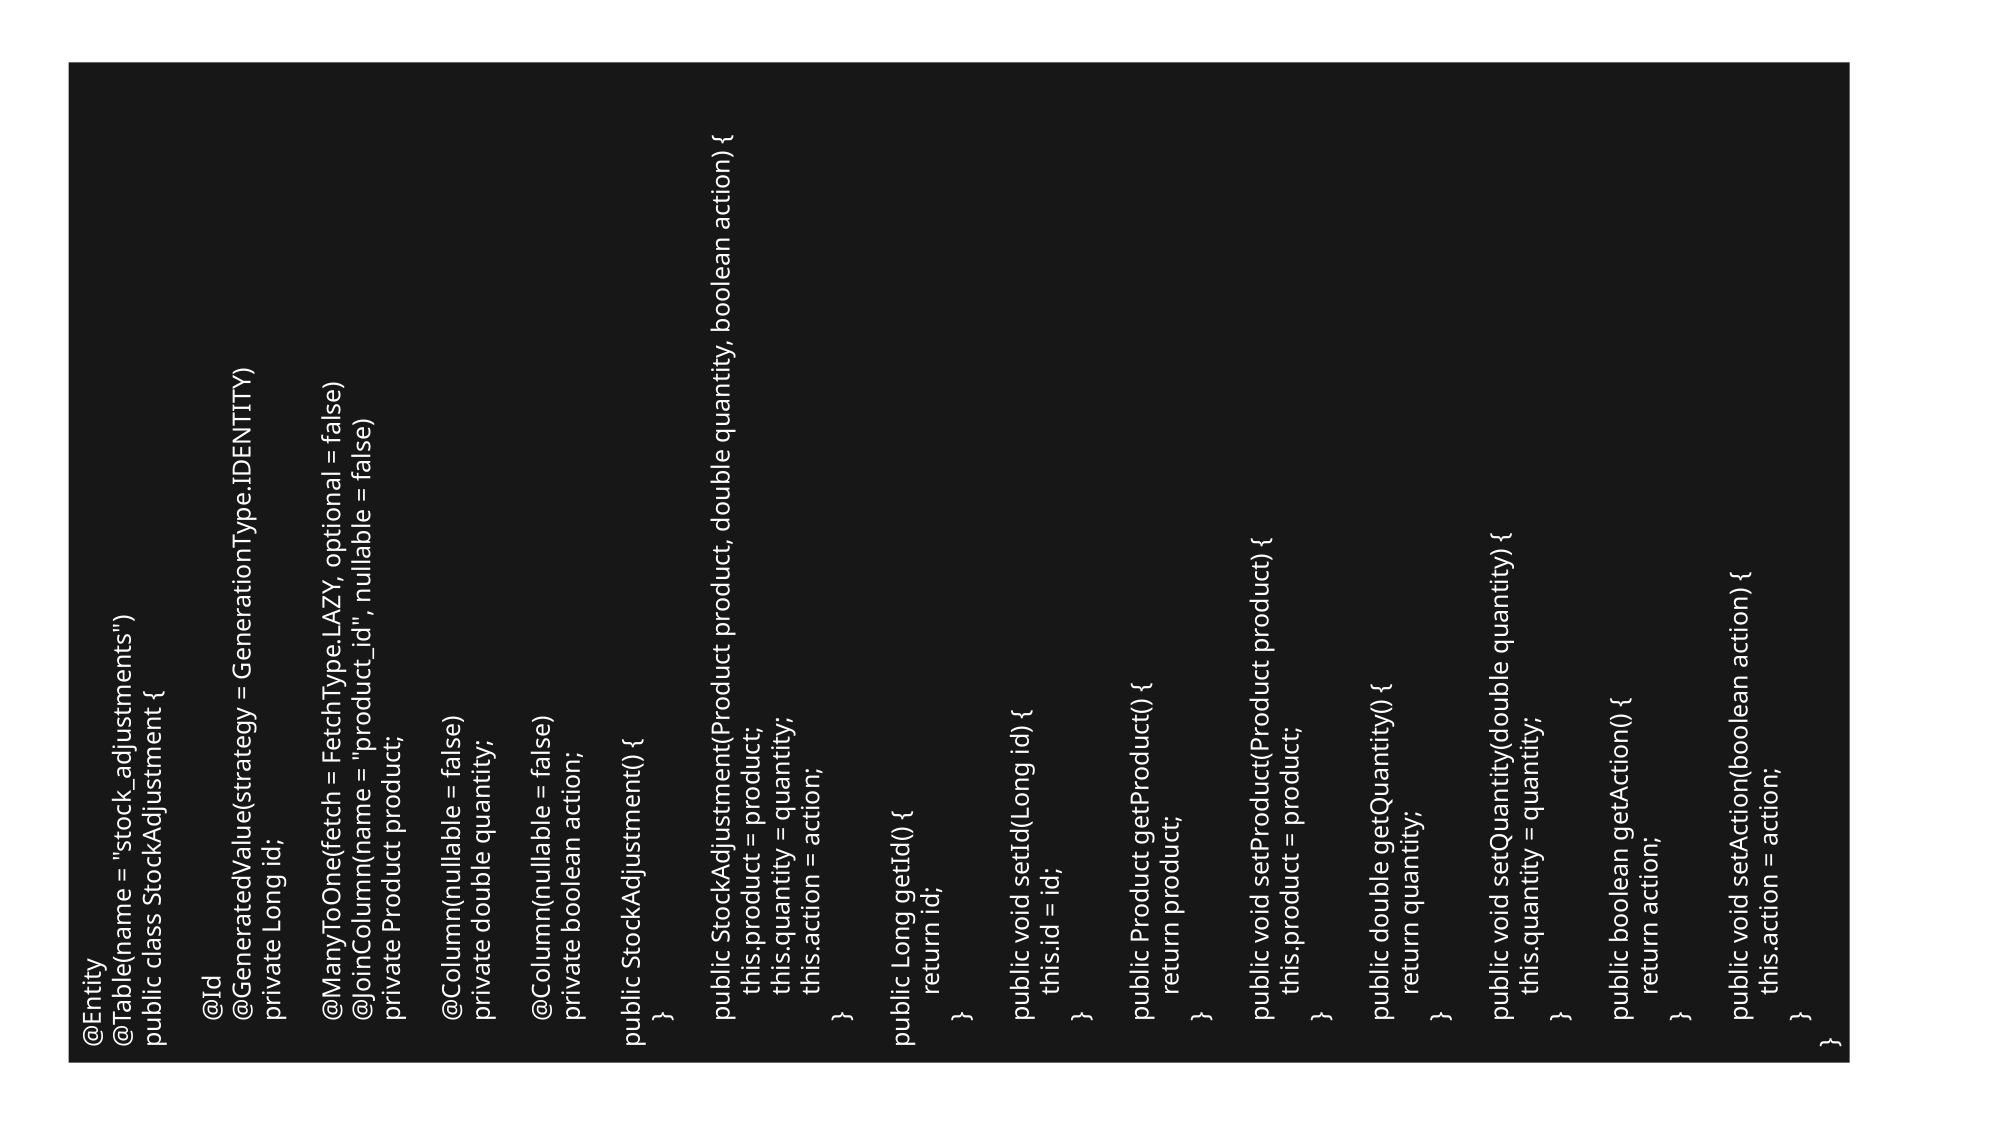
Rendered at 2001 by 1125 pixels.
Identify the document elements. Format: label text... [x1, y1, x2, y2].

text_box @Entity @Table(name = "stock_adjustments") public class StockAdjustment { @Id @GeneratedValue(strategy = GenerationType.IDENTITY) private Long id; @ManyToOne(fetch = FetchType.LAZY, optional = false) @JoinColumn(name = "product_id", nullable = false) private Product product; @Column(nullable = false) private double quantity; @Column(nullable = false) private boolean action; public StockAdjustment() { } public StockAdjustment(Product product, double quantity, boolean action) { this.product = product; this.quantity = quantity; this.action = action; } public Long getId() { return id; } public void setId(Long id) { this.id = id; } public Product getProduct() { return product; } public void setProduct(Product product) { this.product = product; } public double getQuantity() { return quantity; } public void setQuantity(double quantity) { this.quantity = quantity; } public boolean getAction() { return action; } public void setAction(boolean action) { this.action = action; } } [68, 62, 1850, 1063]
